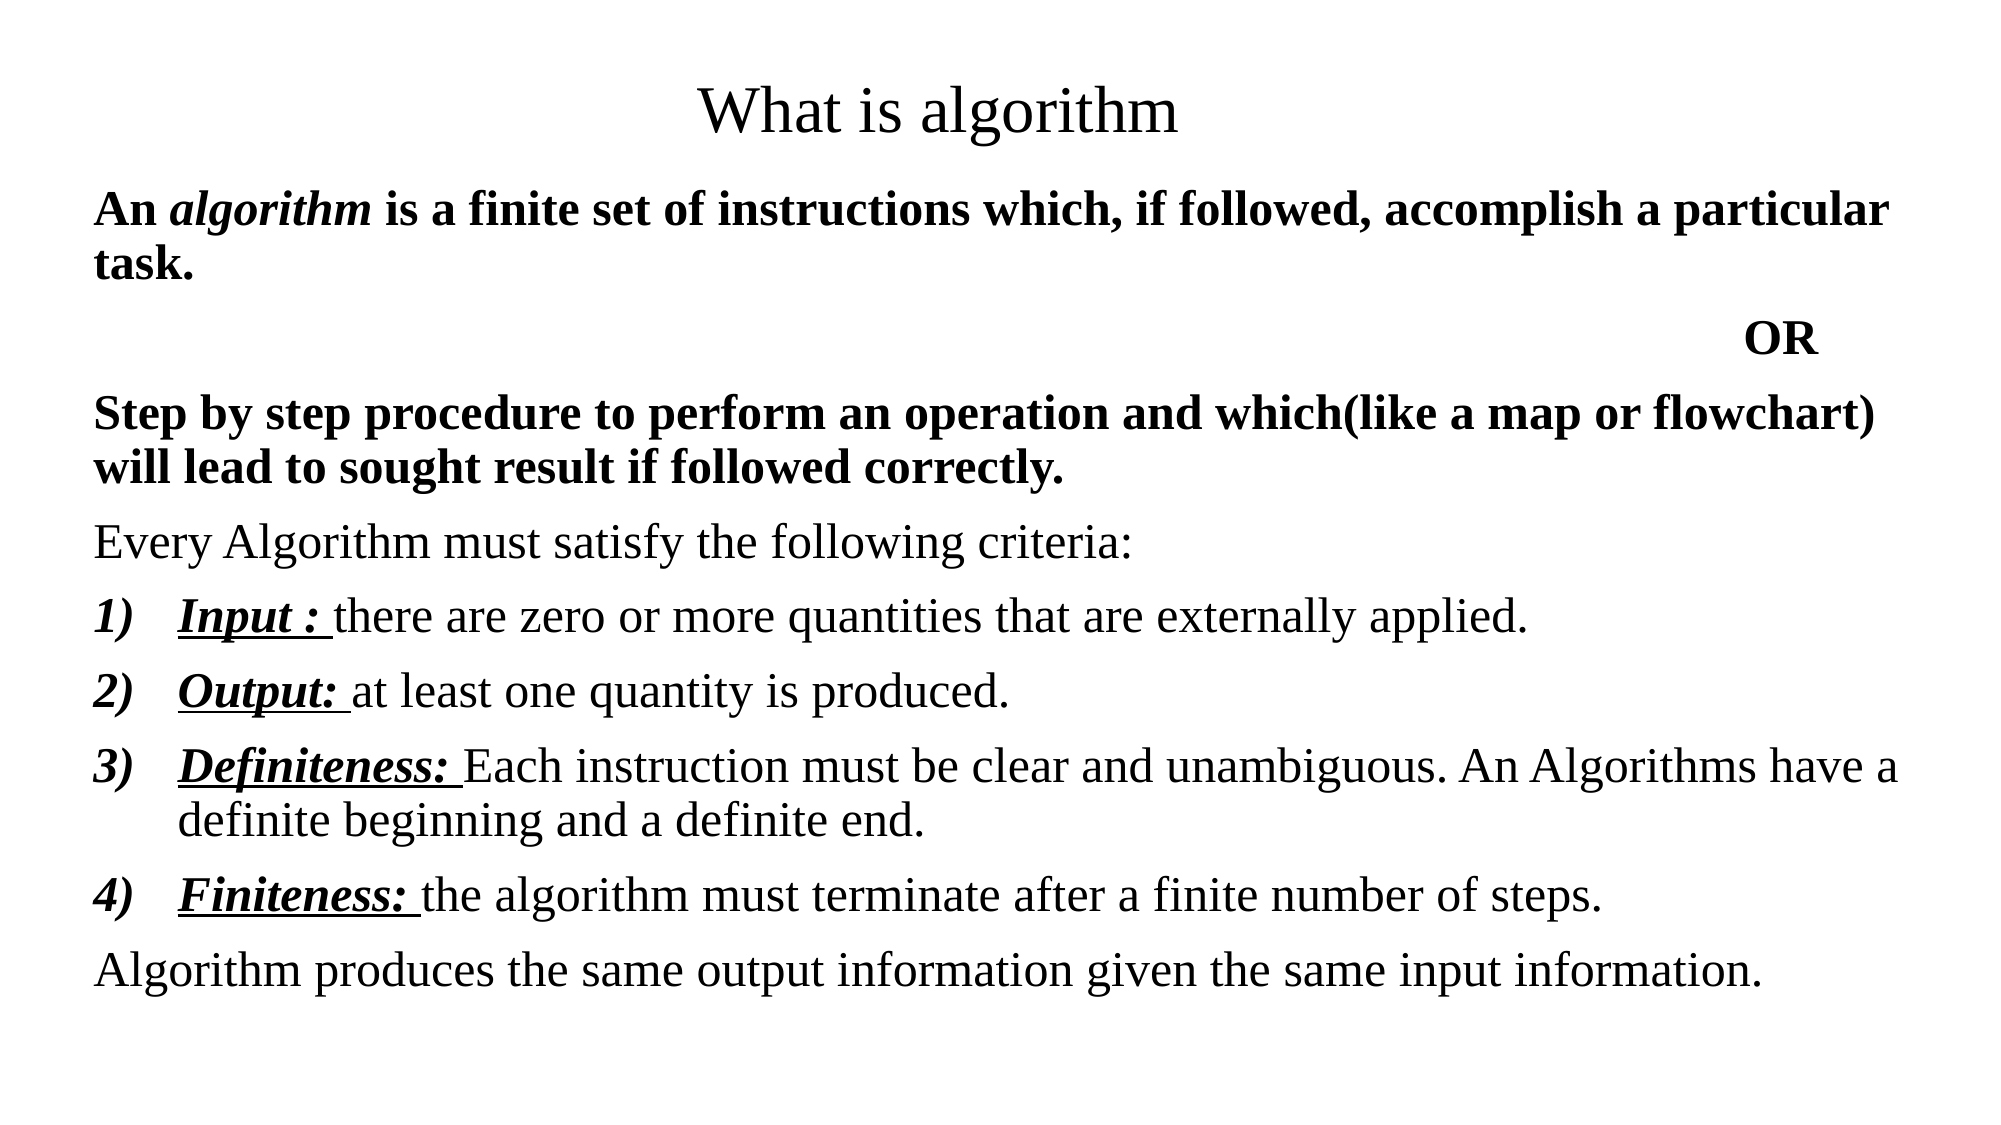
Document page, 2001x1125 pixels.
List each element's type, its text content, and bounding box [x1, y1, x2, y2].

list An algorithm is a finite set of instructions which, if followed, accomplish a particular task. OR Step by step procedure to perform an operation and which(like a map or flowchart) will lead to sought result if followed correctly. Every Algorithm must satisfy the following criteria: Input : there are zero or more quantities that are externally applied. Output: at least one quantity is produced. Definiteness: Each instruction must be clear and unambiguous. An Algorithms have a definite beginning and a definite end. Finiteness: the algorithm must terminate after a finite number of steps. Algorithm produces the same output information given the same input information. [78, 174, 1955, 1079]
title What is algorithm [108, 46, 1771, 174]
